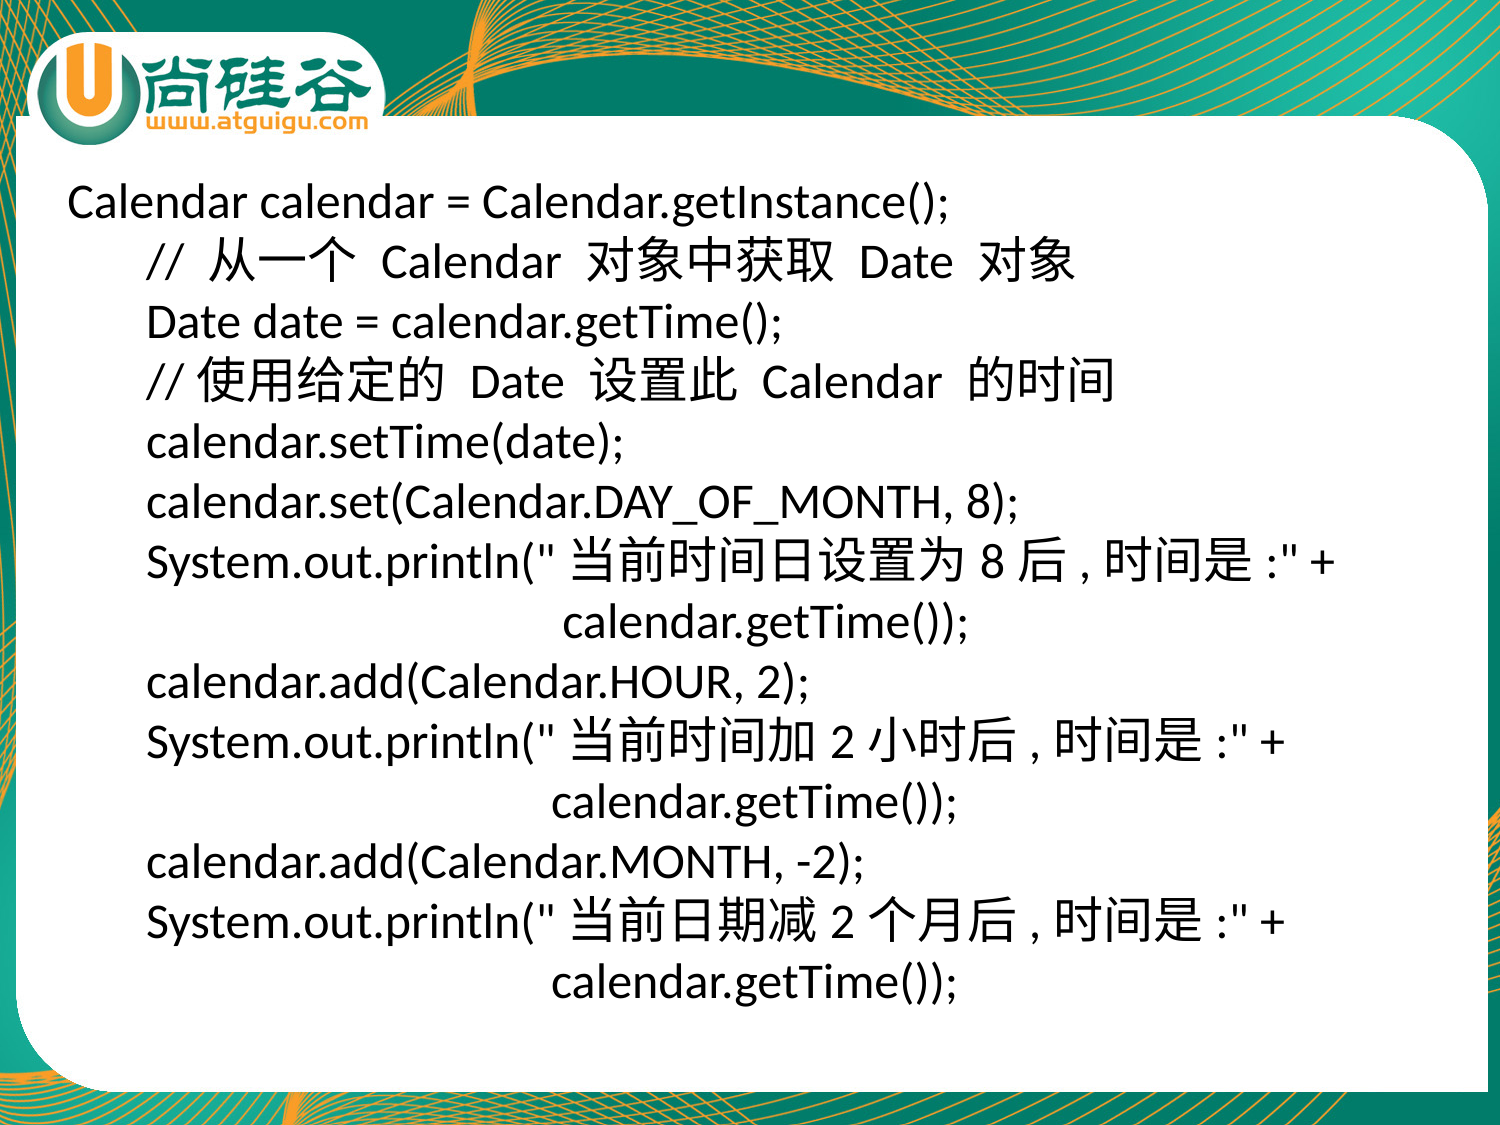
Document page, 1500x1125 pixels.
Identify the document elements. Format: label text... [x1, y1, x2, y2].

picture [0, 0, 1500, 1125]
text_box Calendar calendar = Calendar.getInstance(); // 从一个 Calendar 对象中获取 Date 对象 Date date = calendar.getTime(); //使用给定的 Date 设置此 Calendar 的时间 calendar.setTime(date); calendar.set(Calendar.DAY_OF_MONTH, 8); System.out.println("当前时间日设置为8后,时间是:" + calendar.getTime()); calendar.add(Calendar.HOUR, 2); System.out.println("当前时间加2小时后,时间是:" + calendar.getTime()); calendar.add(Calendar.MONTH, -2); System.out.println("当前日期减2个月后,时间是:" + calendar.getTime()); [41, 160, 1459, 1016]
